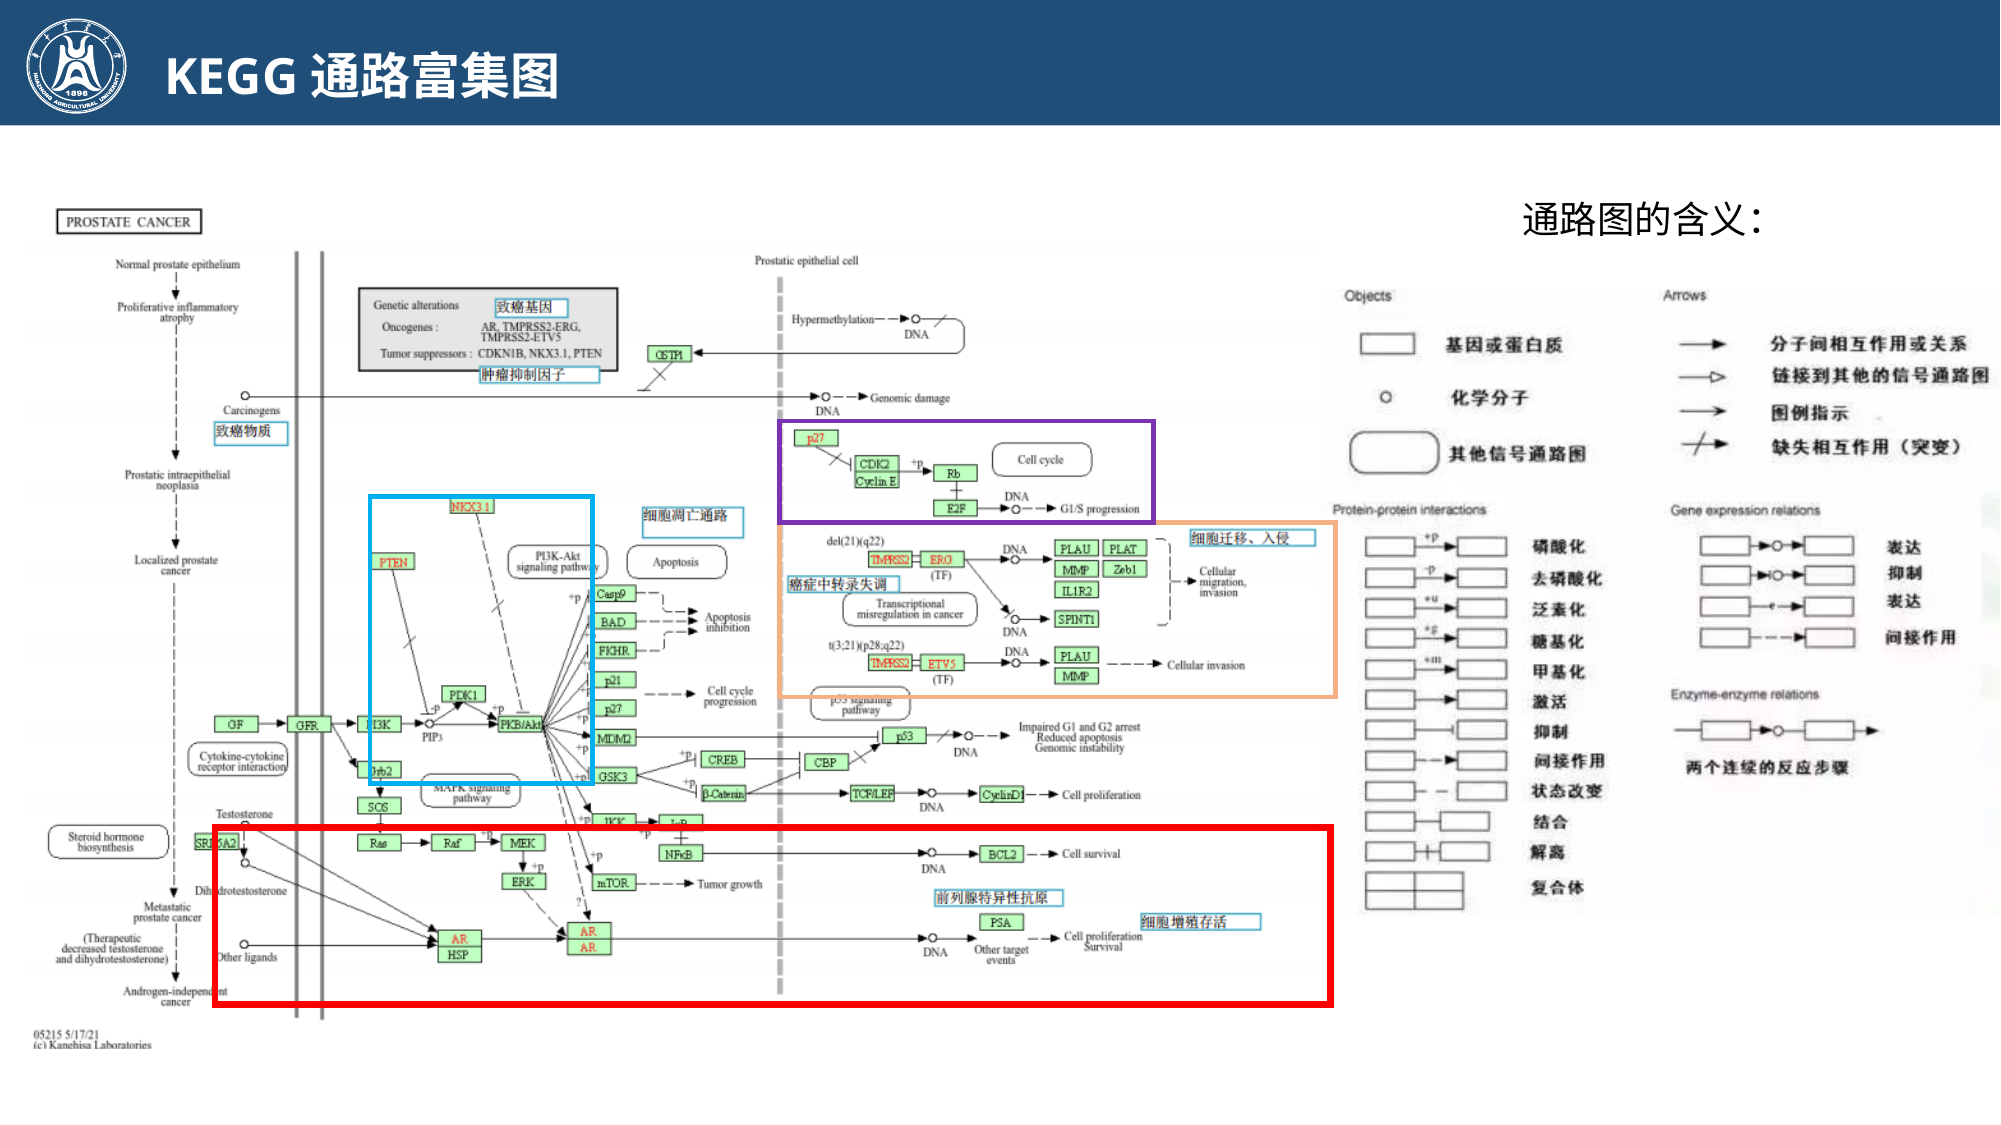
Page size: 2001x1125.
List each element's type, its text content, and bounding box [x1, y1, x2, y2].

picture [19, 170, 2000, 1050]
text_box KEGG通路富集图 [150, 37, 954, 112]
text_box [1319, 915, 1331, 1006]
text_box 通路图的含义： [1507, 188, 1800, 249]
